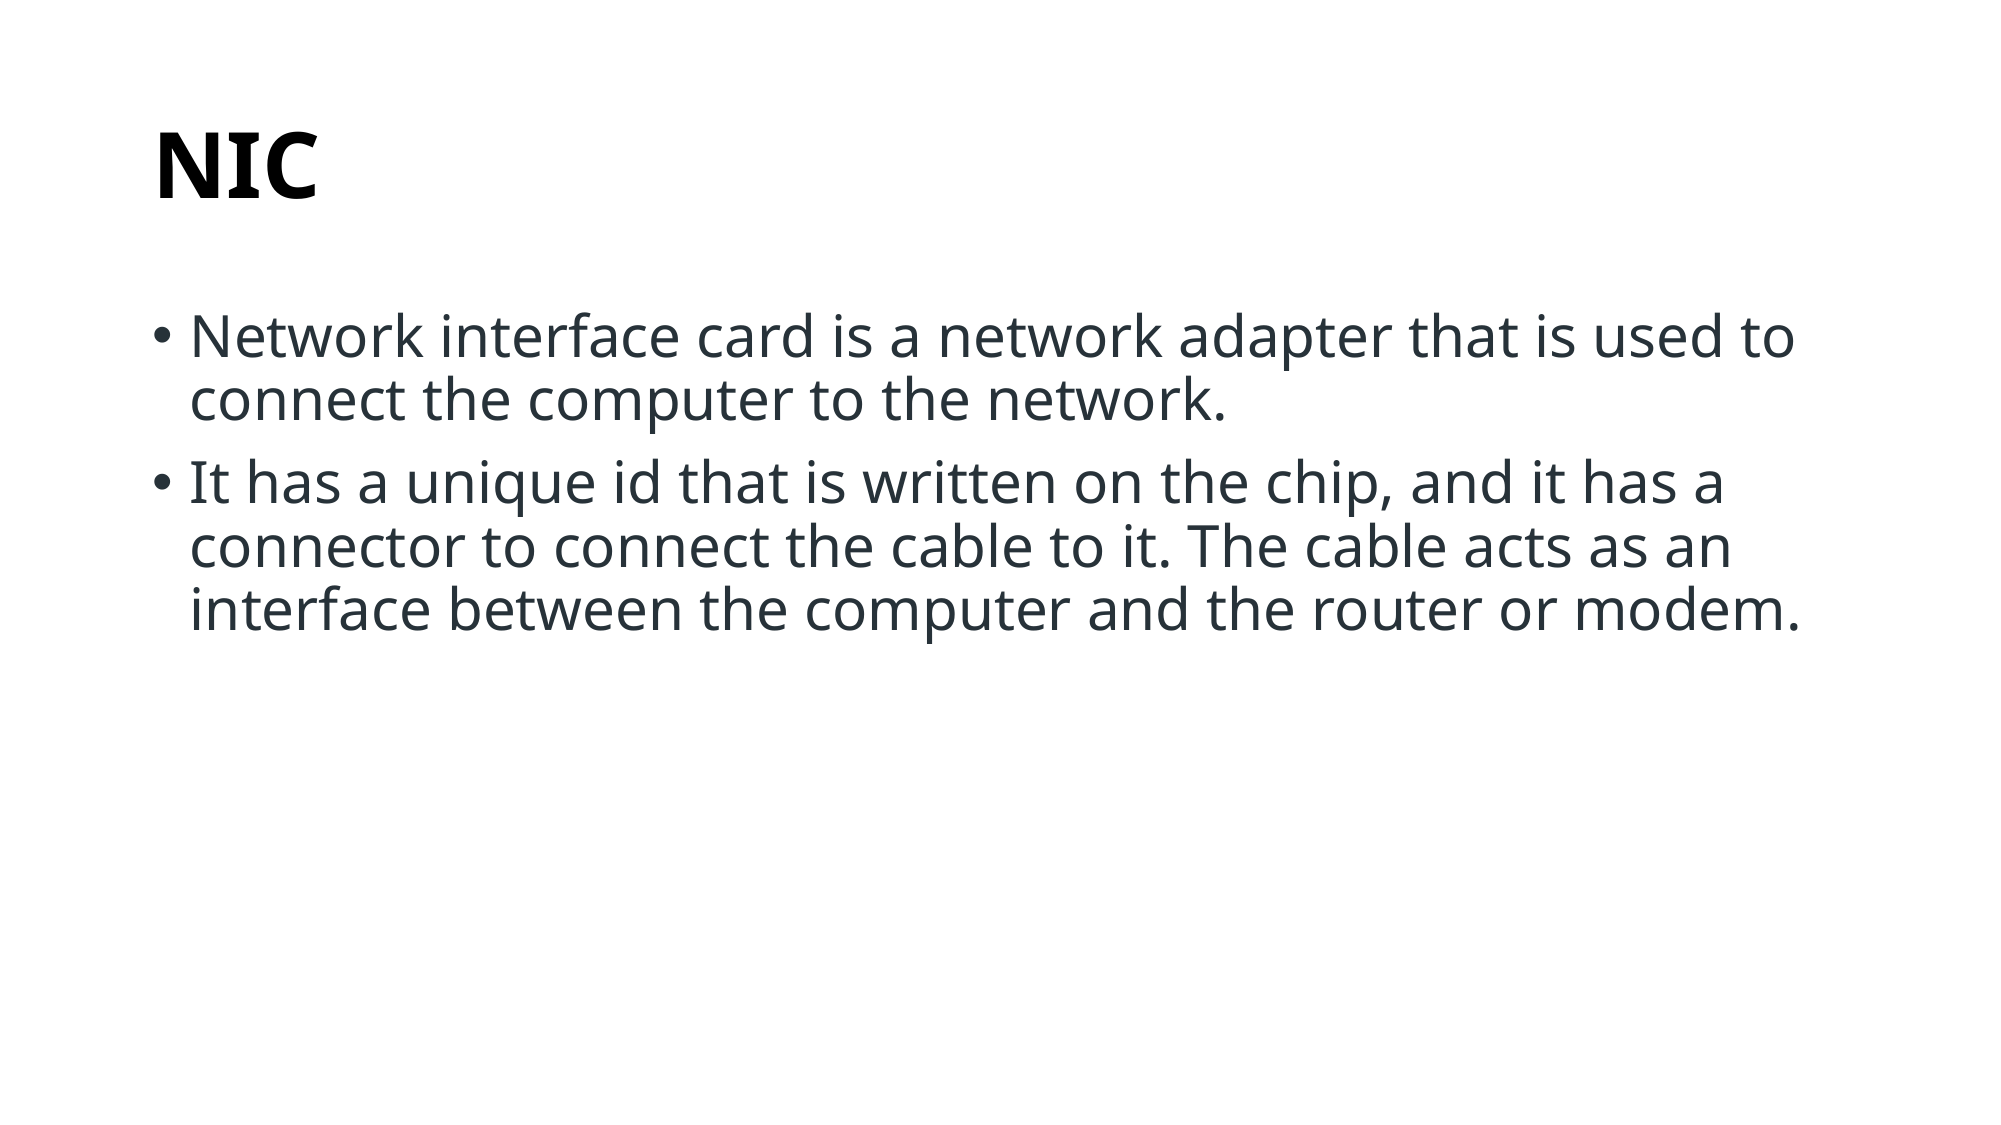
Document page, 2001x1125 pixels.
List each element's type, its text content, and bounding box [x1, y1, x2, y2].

list Network interface card is a network adapter that is used to connect the computer to the network. It has a unique id that is written on the chip, and it has a connector to connect the cable to it. The cable acts as an interface between the computer and the router or modem. [137, 299, 1863, 1014]
title NIC [137, 59, 1863, 278]
